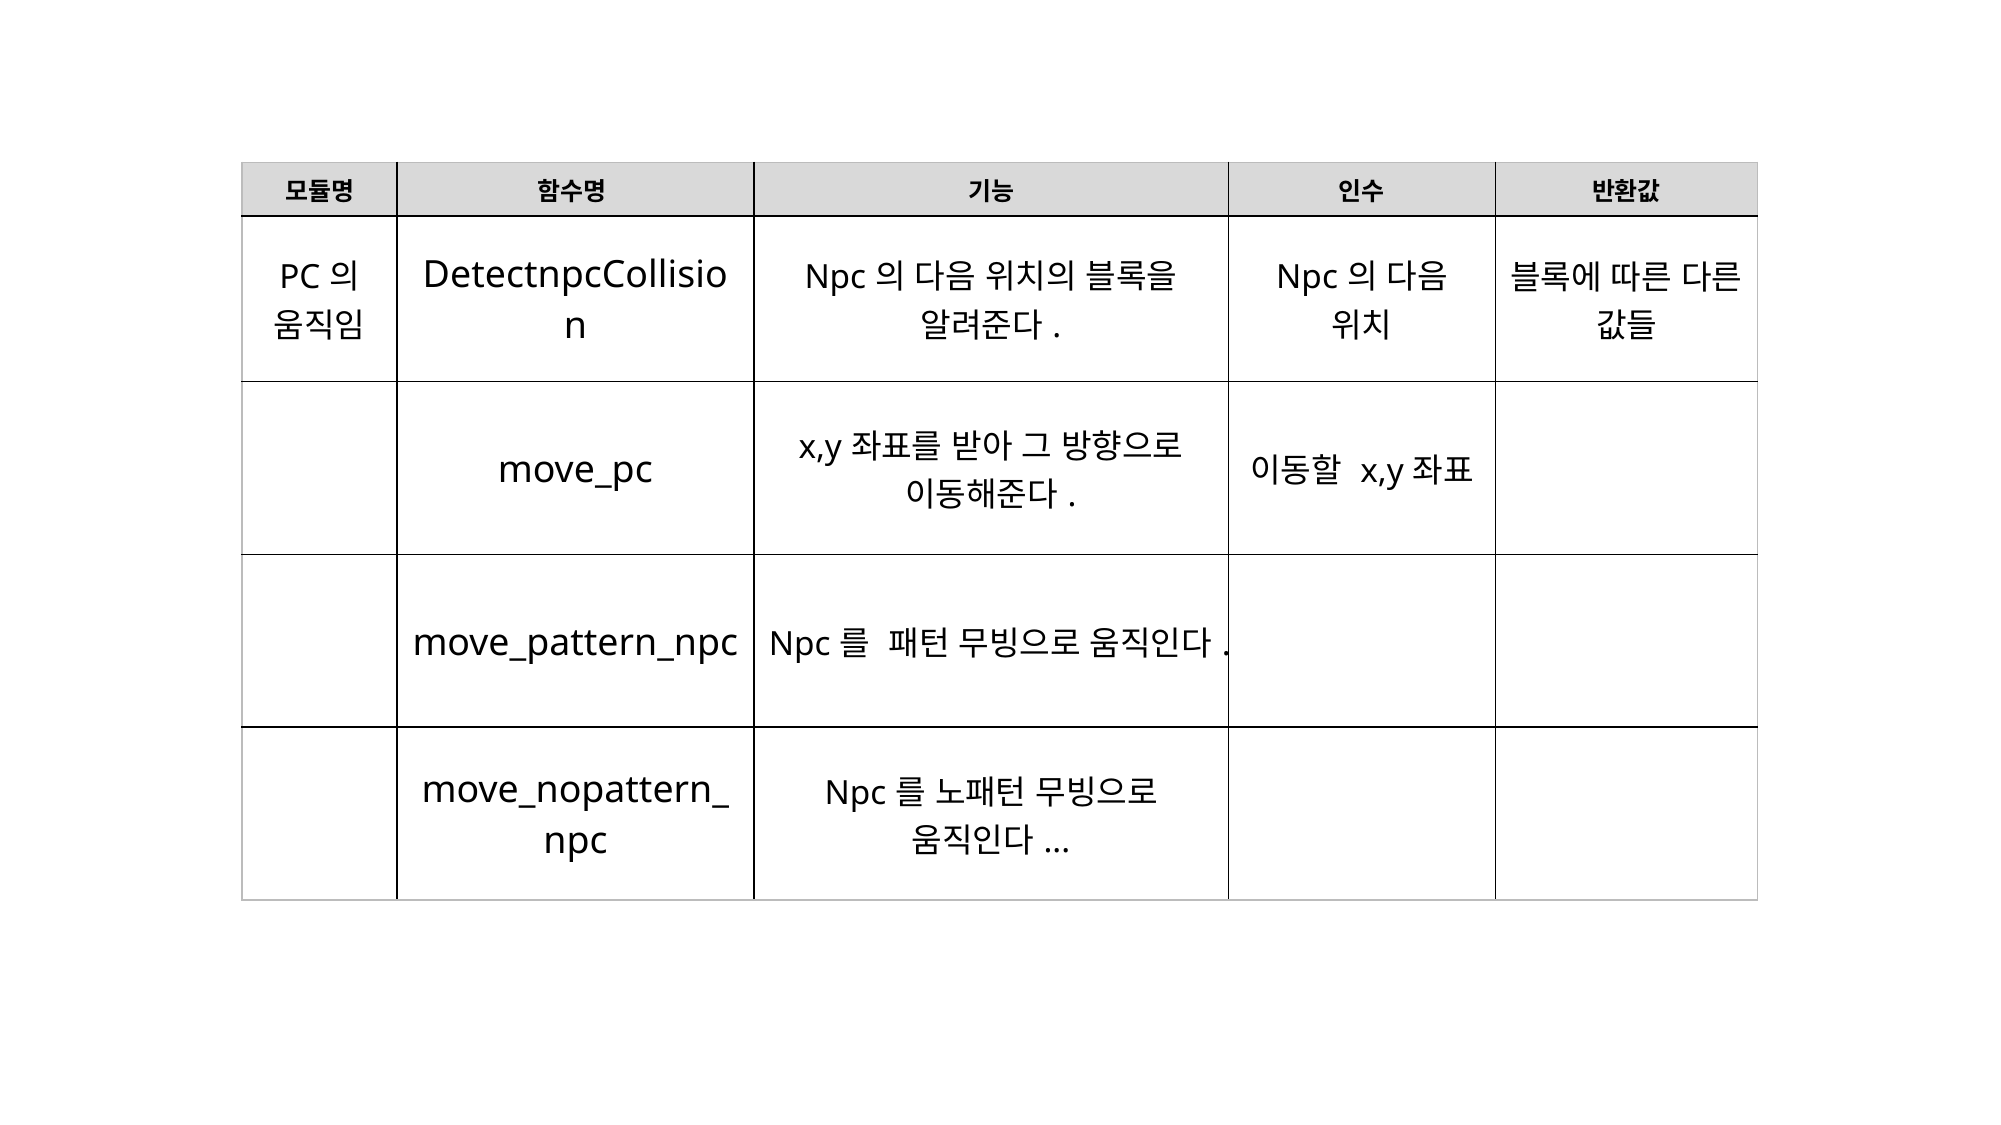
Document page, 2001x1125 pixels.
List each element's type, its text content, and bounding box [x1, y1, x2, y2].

table_header 인수 [1229, 163, 1495, 215]
table_cell Npc의 다음 위치 [1229, 217, 1495, 381]
table_cell Npc를 노패턴 무빙으로 움직인다... [755, 728, 1228, 899]
table_cell PC의 움직임 [243, 217, 396, 381]
table_header 모듈명 [243, 163, 396, 215]
table_cell [1496, 555, 1757, 726]
table_cell [1229, 728, 1495, 899]
table_cell move_pattern_npc [398, 555, 753, 726]
table_cell DetectnpcCollision [398, 217, 753, 381]
table_header 함수명 [398, 163, 753, 215]
table_cell move_nopattern_npc [398, 728, 753, 899]
table_header 기능 [755, 163, 1228, 215]
table_cell [1229, 555, 1495, 726]
table_cell Npc를 패턴 무빙으로 움직인다. [755, 555, 1228, 726]
table_cell x,y좌표를 받아 그 방향으로 이동해준다. [755, 382, 1228, 554]
table_cell [243, 728, 396, 899]
table_cell 이동할 x,y좌표 [1229, 382, 1495, 554]
table_cell [1496, 382, 1757, 554]
table_cell Npc의 다음 위치의 블록을 알려준다. [755, 217, 1228, 381]
table_cell [243, 555, 396, 726]
table_cell [243, 382, 396, 554]
table_cell move_pc [398, 382, 753, 554]
table_cell 블록에 따른 다른 값들 [1496, 217, 1757, 381]
table_header 반환값 [1496, 163, 1757, 215]
table_cell [1496, 728, 1757, 899]
